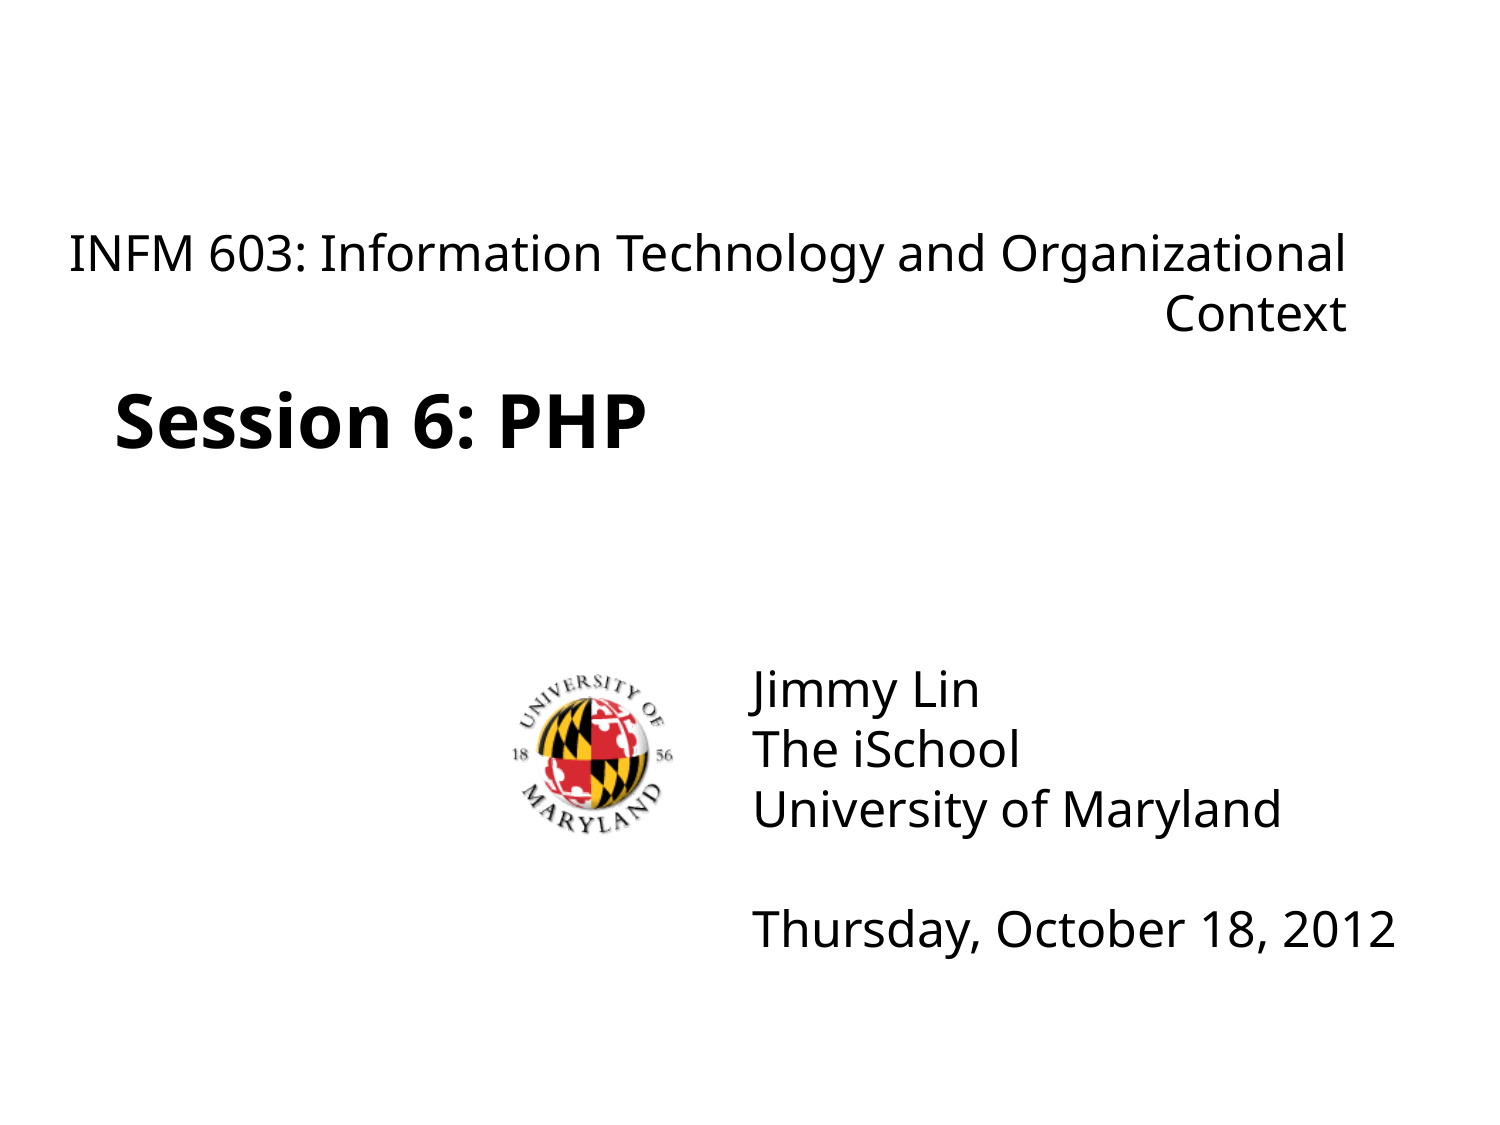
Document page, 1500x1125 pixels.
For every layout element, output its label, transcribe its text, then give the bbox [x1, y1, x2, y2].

text_box INFM 603: Information Technology and Organizational Context [37, 199, 1363, 363]
text_box Jimmy Lin The iSchool University of Maryland Thursday, October 18, 2012 [737, 650, 1463, 900]
text_box Session 6: PHP [99, 274, 1463, 563]
picture [512, 674, 676, 838]
